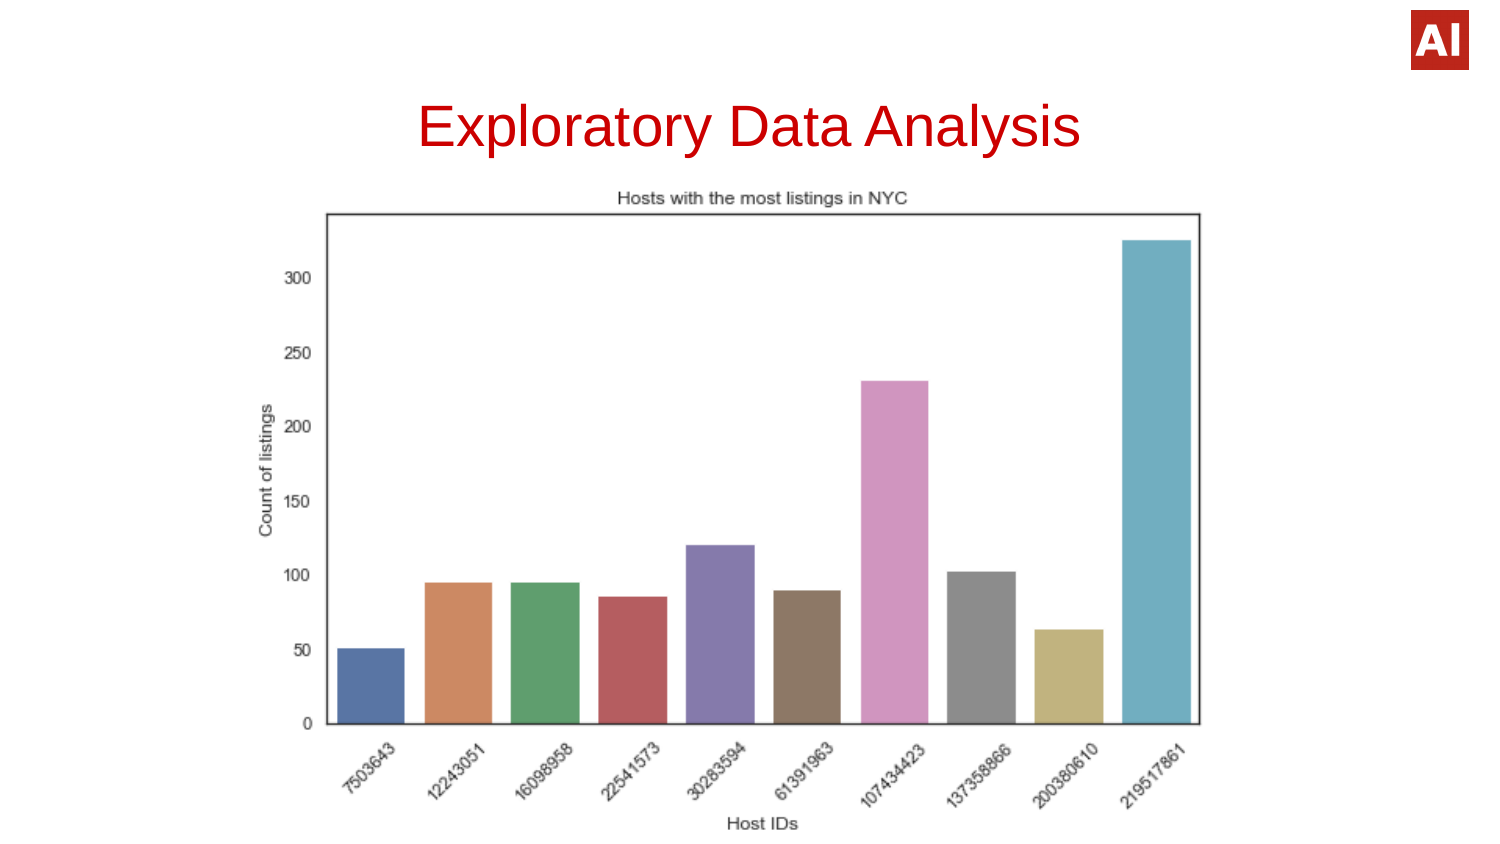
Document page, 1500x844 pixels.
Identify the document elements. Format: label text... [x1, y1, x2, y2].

picture [1411, 10, 1469, 70]
title Exploratory Data Analysis [51, 72, 1449, 167]
picture [249, 180, 1210, 844]
